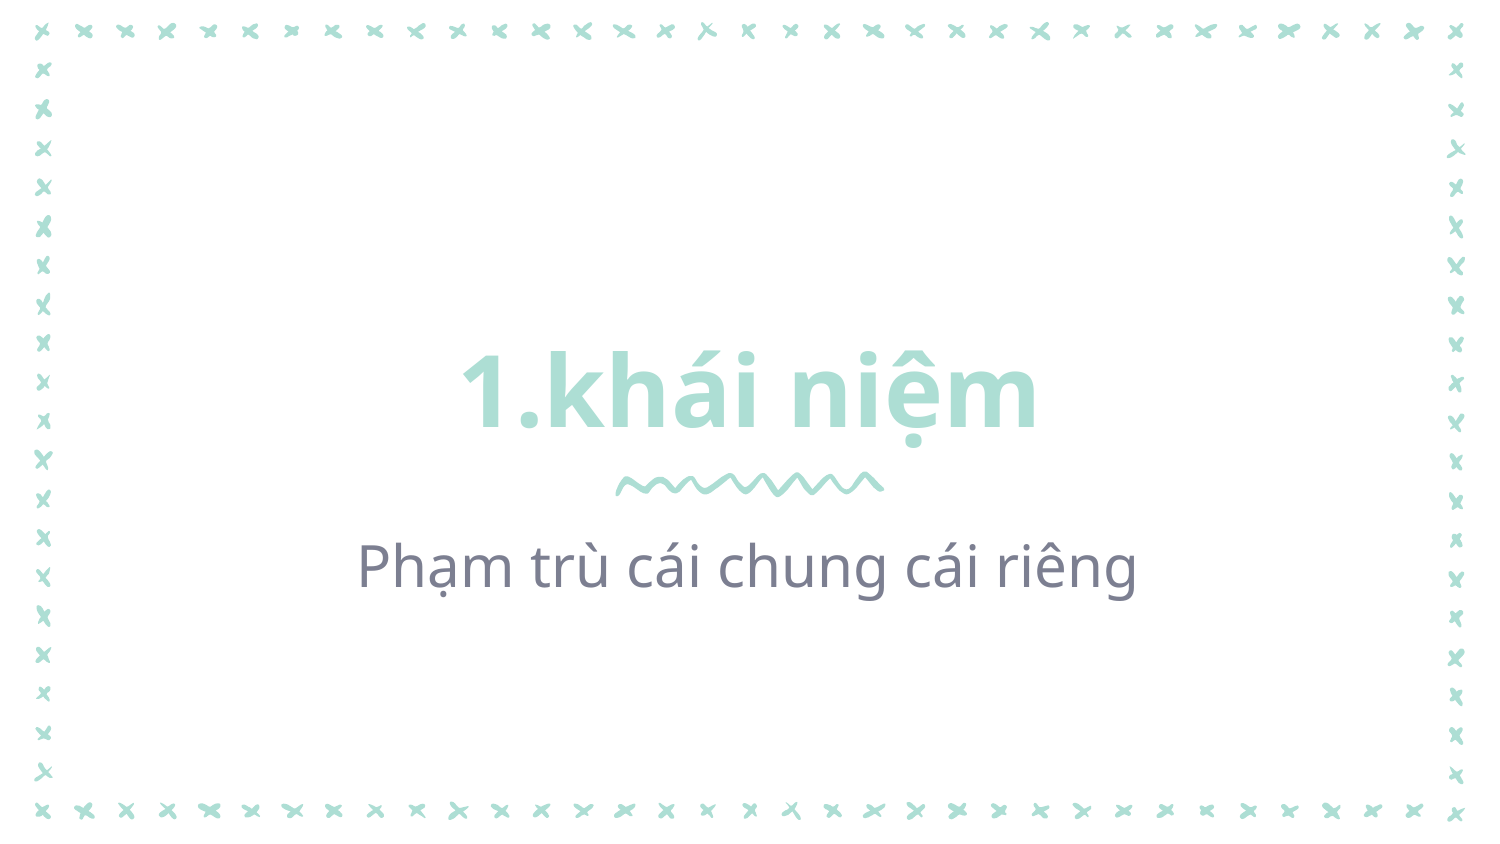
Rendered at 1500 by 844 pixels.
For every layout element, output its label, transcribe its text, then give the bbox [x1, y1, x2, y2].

subtitle Phạm trù cái chung cái riêng [195, 514, 1301, 645]
title 1.khái niệm [199, 272, 1301, 463]
